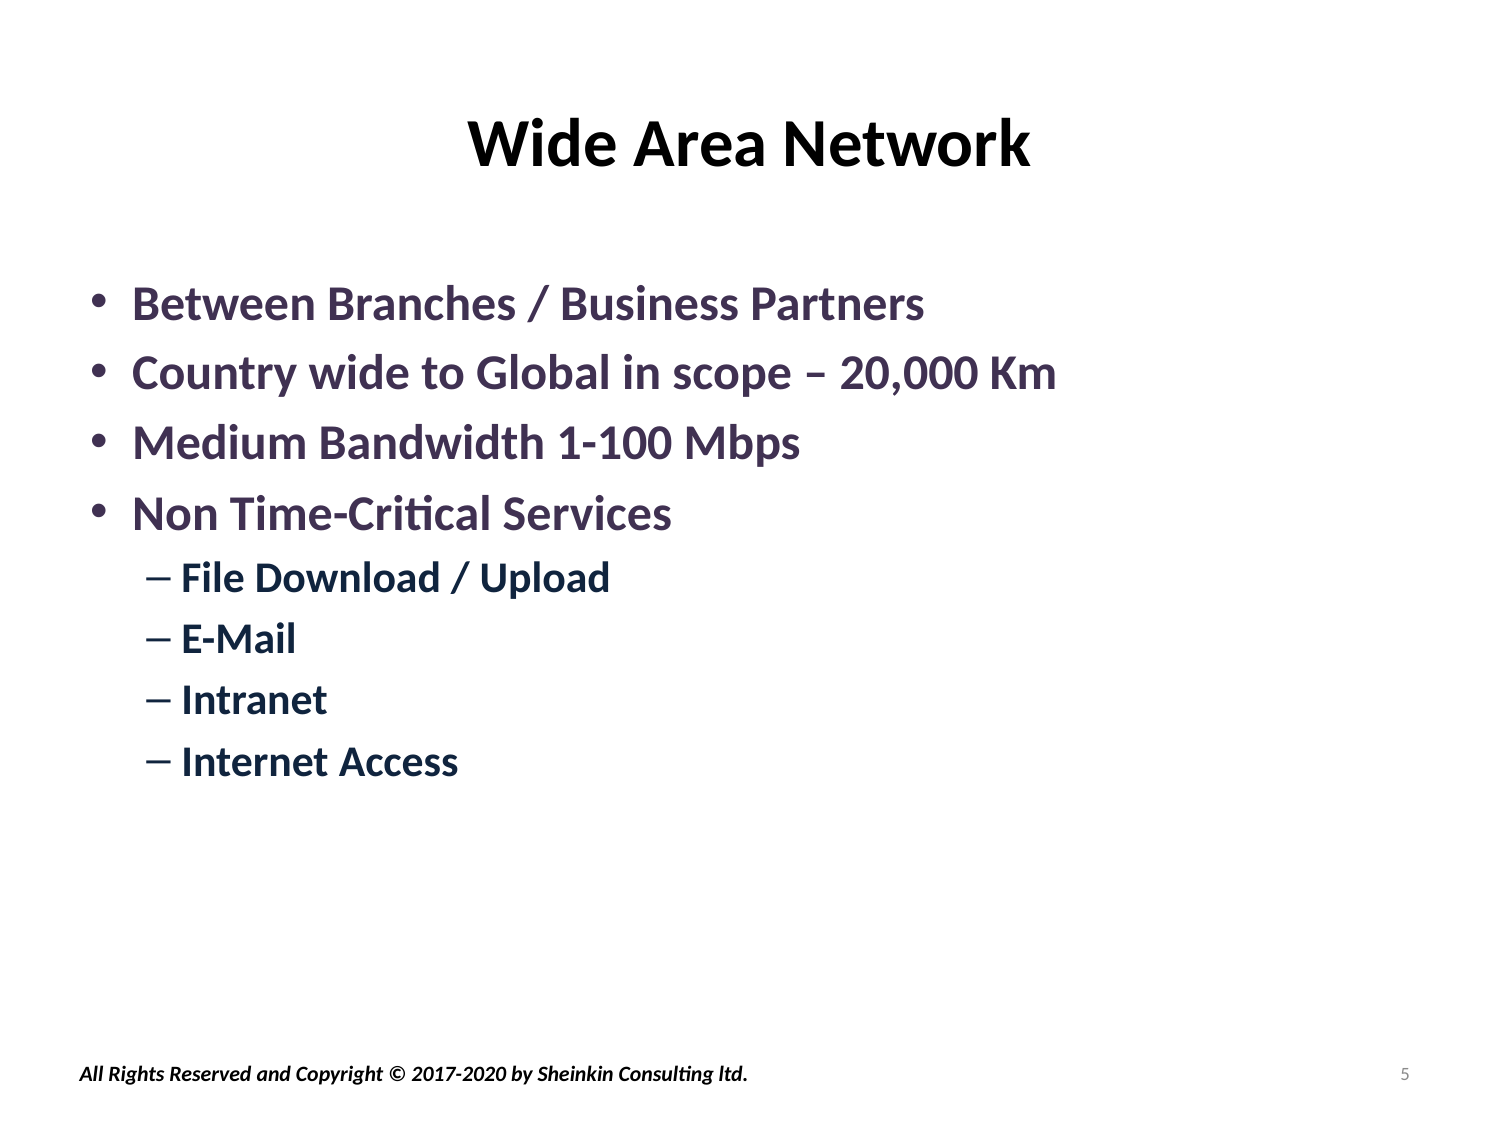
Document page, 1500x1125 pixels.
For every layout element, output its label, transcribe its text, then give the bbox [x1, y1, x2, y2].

slide_number 5 [1074, 1042, 1425, 1103]
title Wide Area Network [75, 45, 1425, 233]
list Between Branches / Business Partners Country wide to Global in scope – 20,000 Km Medium Bandwidth 1-100 Mbps Non Time-Critical Services File Download / Upload E-Mail Intranet Internet Access [75, 262, 1425, 1005]
